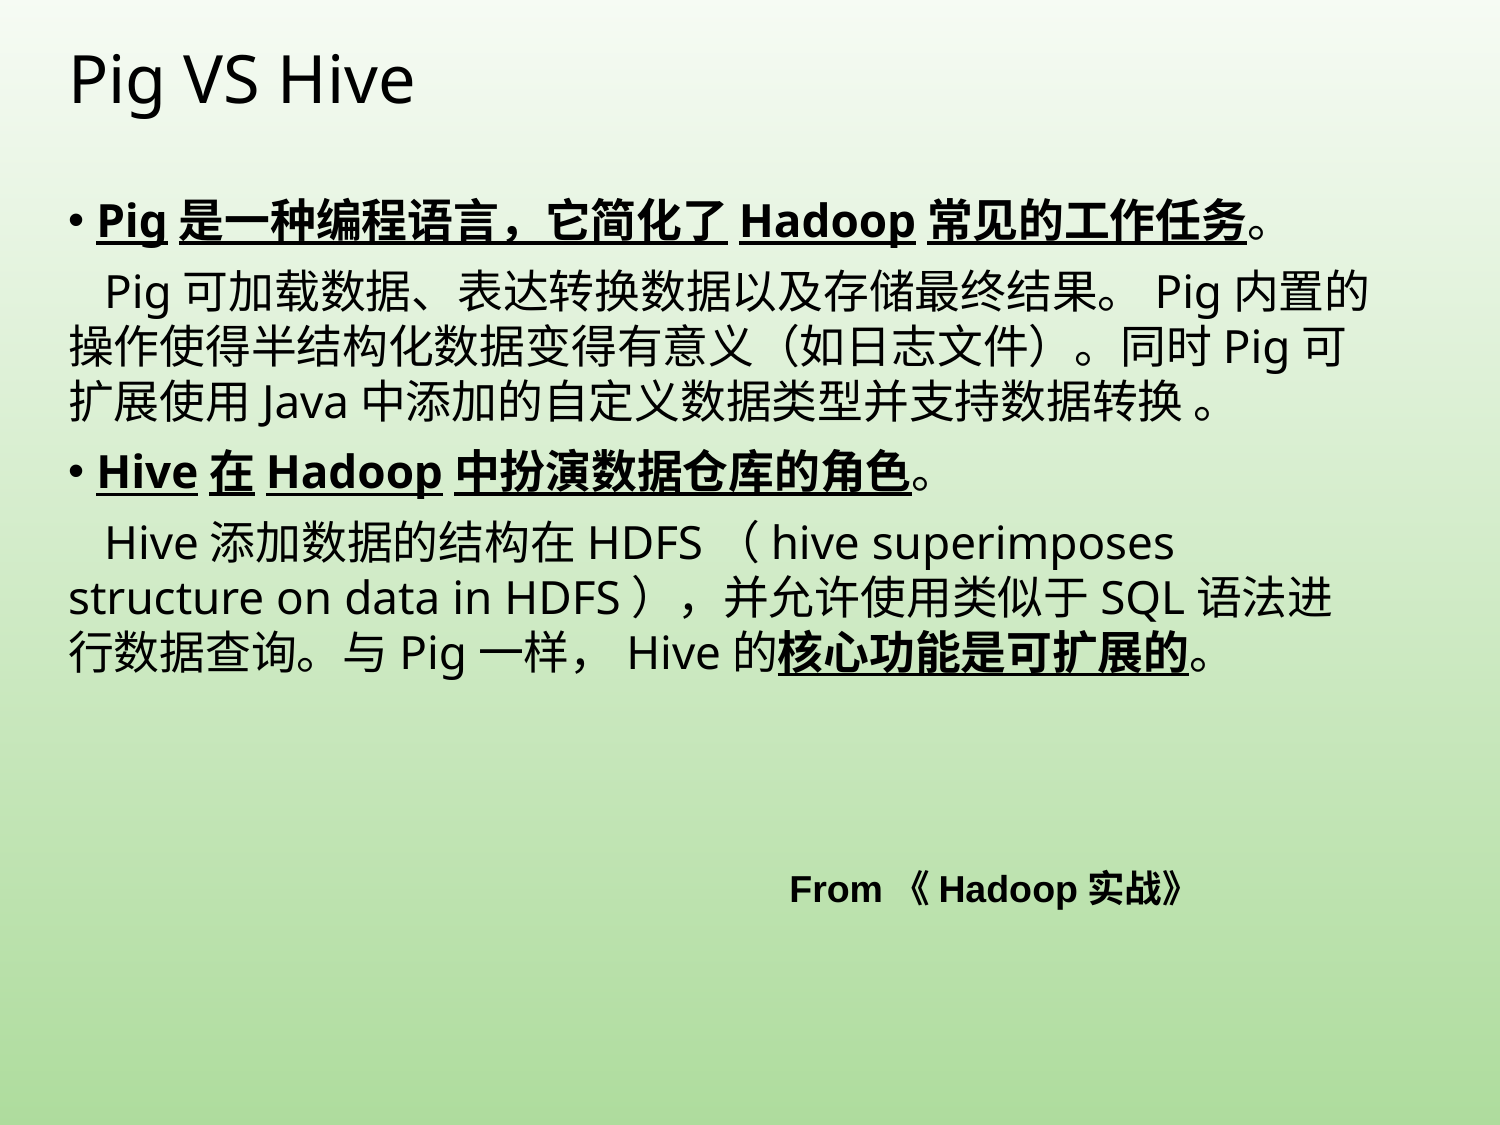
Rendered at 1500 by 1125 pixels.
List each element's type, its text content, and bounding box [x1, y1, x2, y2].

text_box From《Hadoop实战》 [774, 857, 1215, 918]
list Pig是一种编程语言，它简化了Hadoop常见的工作任务。 Pig可加载数据、表达转换数据以及存储最终结果。Pig内置的操作使得半结构化数据变得有意义（如日志文件）。同时Pig可扩展使用Java中添加的自定义数据类型并支持数据转换 。 Hive在Hadoop中扮演数据仓库的角色。 Hive添加数据的结构在HDFS（hive superimposes structure on data in HDFS），并允许使用类似于SQL语法进行数据查询。与Pig一样，Hive的核心功能是可扩展的。 [53, 184, 1391, 1024]
title Pig VS Hive [53, 15, 1455, 150]
